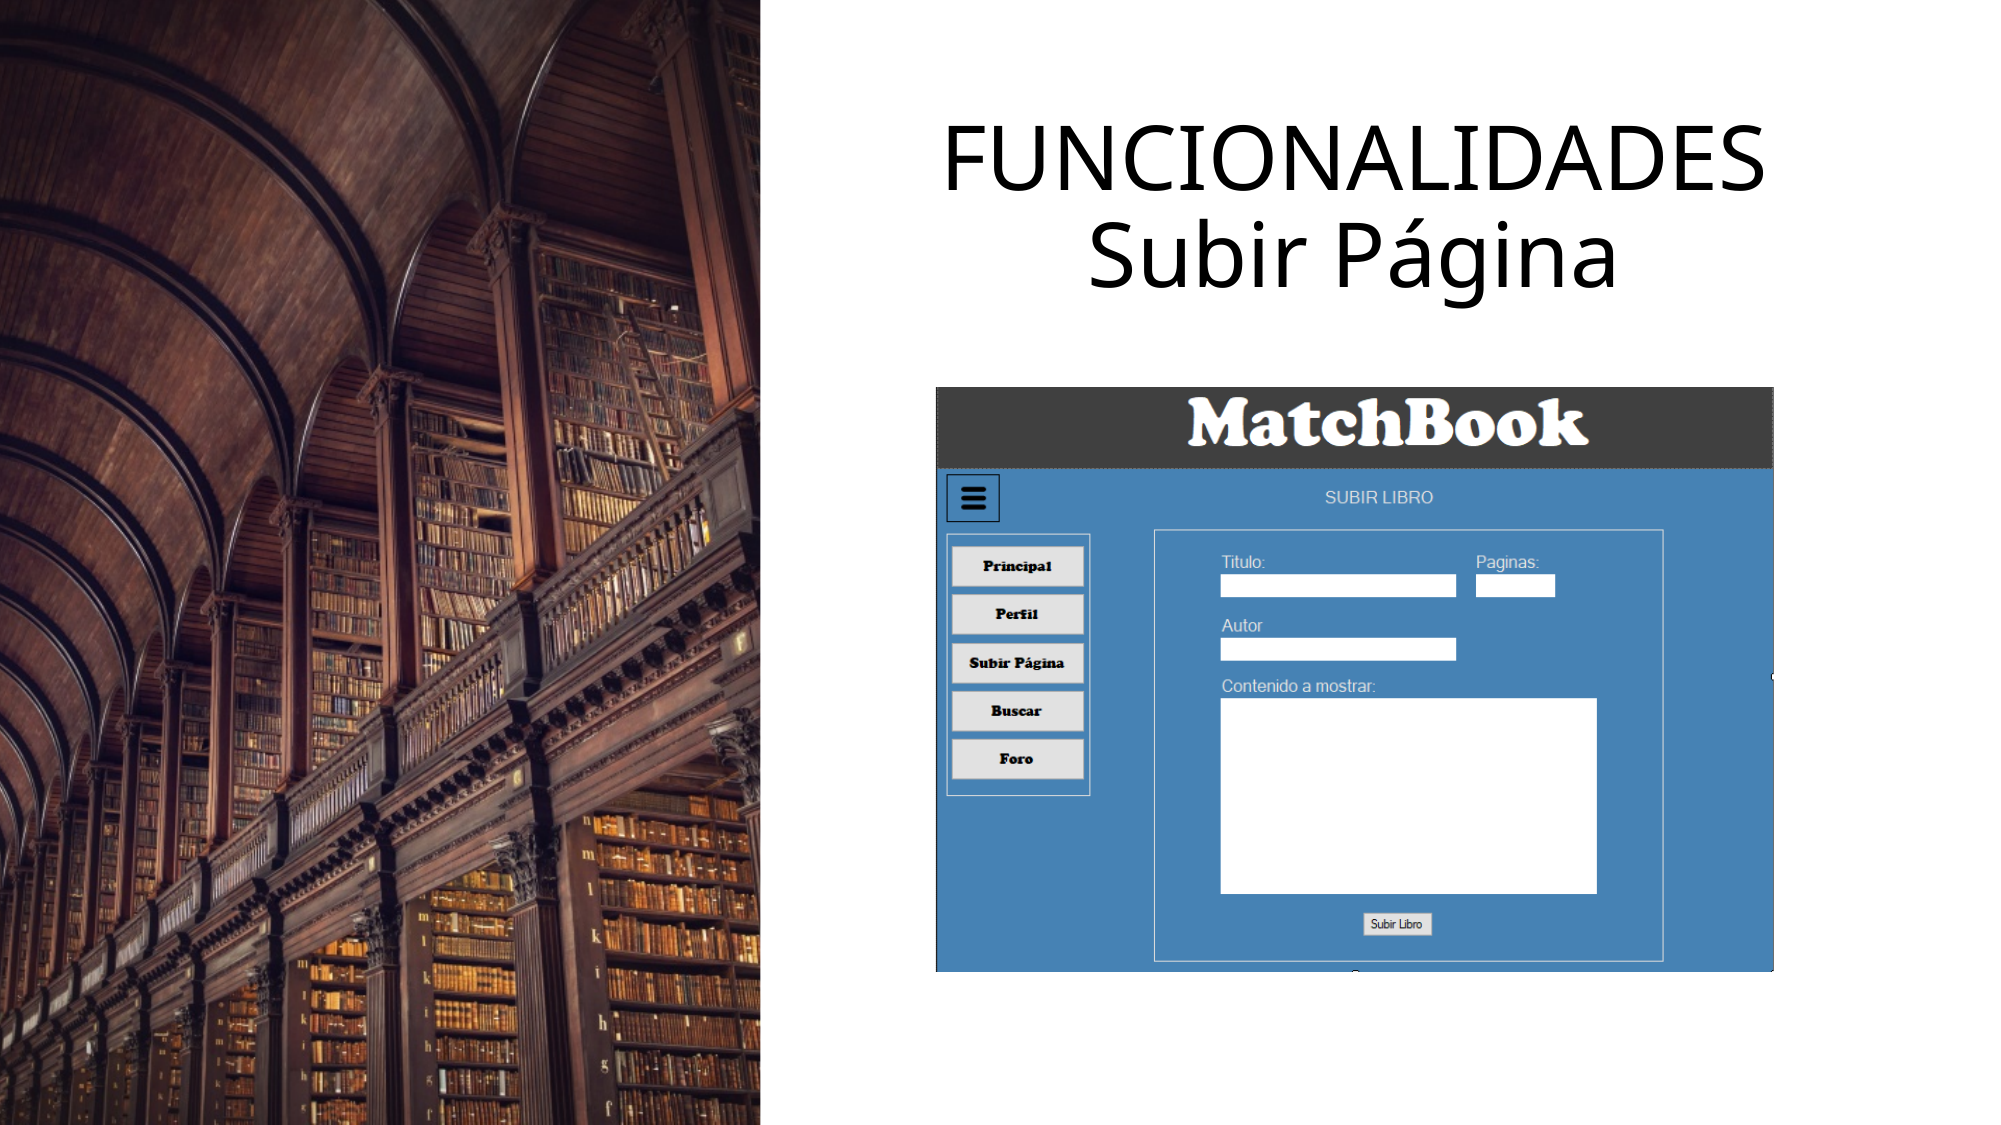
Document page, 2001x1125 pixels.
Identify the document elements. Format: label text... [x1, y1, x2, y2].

picture [0, 0, 761, 1125]
picture [935, 387, 1774, 972]
title FUNCIONALIDADES Subir Página [814, 103, 1895, 315]
